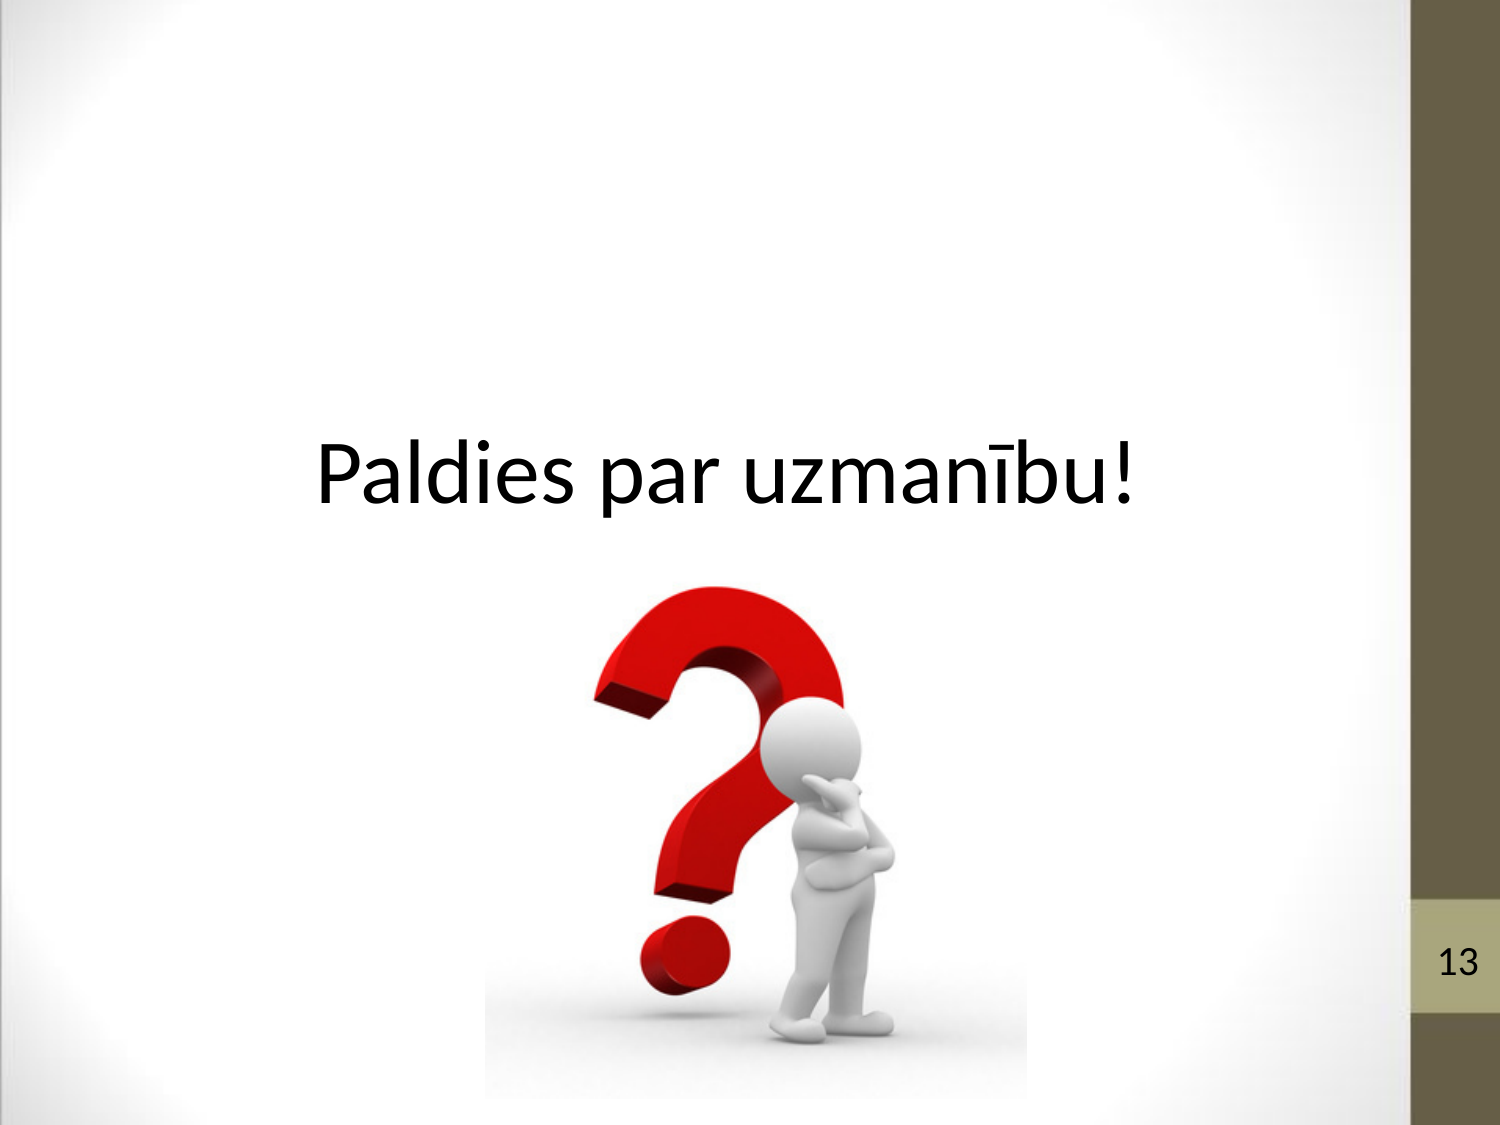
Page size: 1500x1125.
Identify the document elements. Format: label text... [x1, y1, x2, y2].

slide_number 13 [1411, 928, 1495, 989]
picture [0, 0, 1500, 1125]
title Paldies par uzmanību! [53, 373, 1404, 561]
